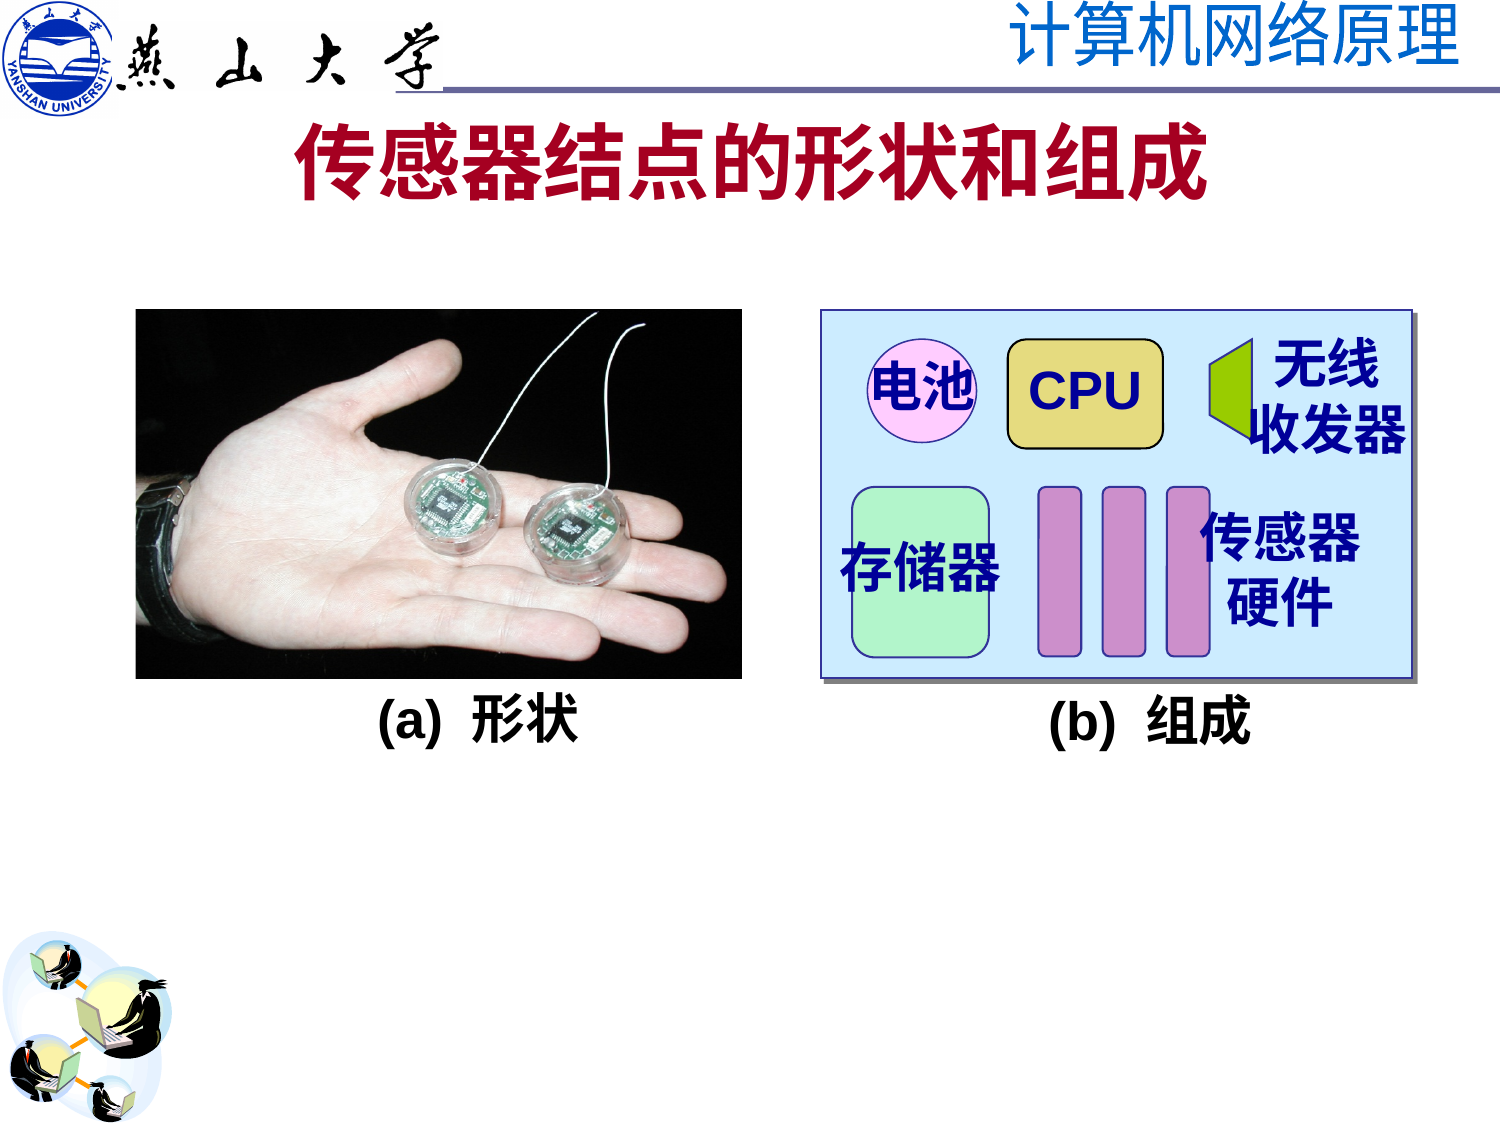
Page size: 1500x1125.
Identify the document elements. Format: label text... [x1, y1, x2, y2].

text_box [1209, 351, 1231, 428]
title 传感器结点的形状和组成 [76, 66, 1428, 255]
text_box (b) 组成 [1033, 691, 1268, 758]
picture [135, 309, 742, 679]
text_box CPU [1007, 339, 1163, 449]
text_box 存储器 [852, 486, 989, 658]
text_box 电池 [867, 339, 977, 443]
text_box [1038, 486, 1210, 657]
picture [0, 0, 443, 119]
text_box [820, 309, 1412, 679]
text_box 无线 收发器 [1231, 332, 1423, 468]
text_box 传感器 硬件 [1210, 508, 1376, 641]
text_box (a) 形状 [362, 690, 594, 757]
